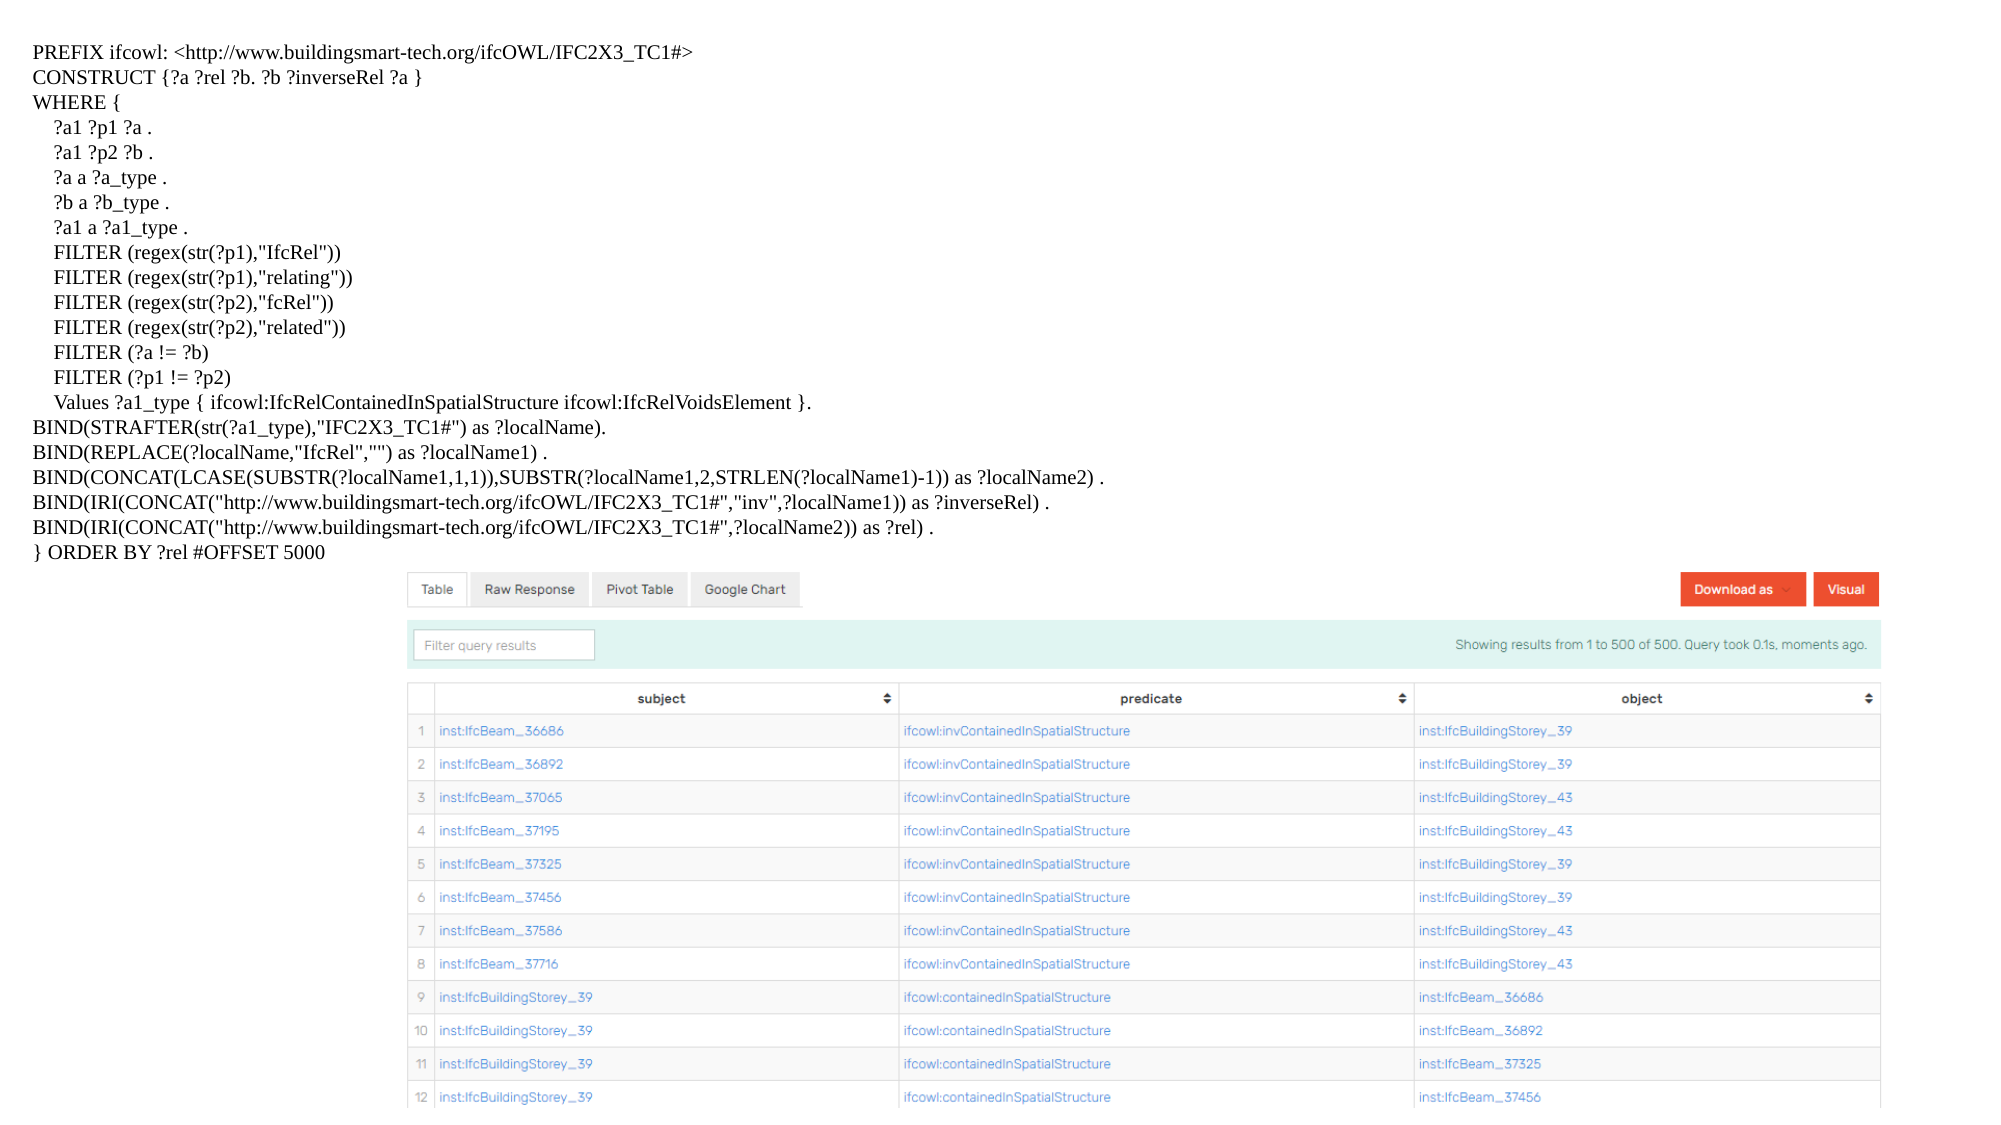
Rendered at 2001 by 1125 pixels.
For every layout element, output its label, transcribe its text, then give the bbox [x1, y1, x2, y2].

picture [403, 570, 1904, 1108]
text_box PREFIX ifcowl: <http://www.buildingsmart-tech.org/ifcOWL/IFC2X3_TC1#> CONSTRUCT {?a ?rel ?b. ?b ?inverseRel ?a } WHERE { ?a1 ?p1 ?a . ?a1 ?p2 ?b . ?a a ?a_type . ?b a ?b_type . ?a1 a ?a1_type . FILTER (regex(str(?p1),"IfcRel")) FILTER (regex(str(?p1),"relating")) FILTER (regex(str(?p2),"fcRel")) FILTER (regex(str(?p2),"related")) FILTER (?a != ?b) FILTER (?p1 != ?p2) Values ?a1_type { ifcowl:IfcRelContainedInSpatialStructure ifcowl:IfcRelVoidsElement }. BIND(STRAFTER(str(?a1_type),"IFC2X3_TC1#") as ?localName). BIND(REPLACE(?localName,"IfcRel","") as ?localName1) . BIND(CONCAT(LCASE(SUBSTR(?localName1,1,1)),SUBSTR(?localName1,2,STRLEN(?localName1)-1)) as ?localName2) . BIND(IRI(CONCAT("http://www.buildingsmart-tech.org/ifcOWL/IFC2X3_TC1#","inv",?localName1)) as ?inverseRel) . BIND(IRI(CONCAT("http://www.buildingsmart-tech.org/ifcOWL/IFC2X3_TC1#",?localName2)) as ?rel) . } ORDER BY ?rel #OFFSET 5000 [17, 31, 1317, 571]
